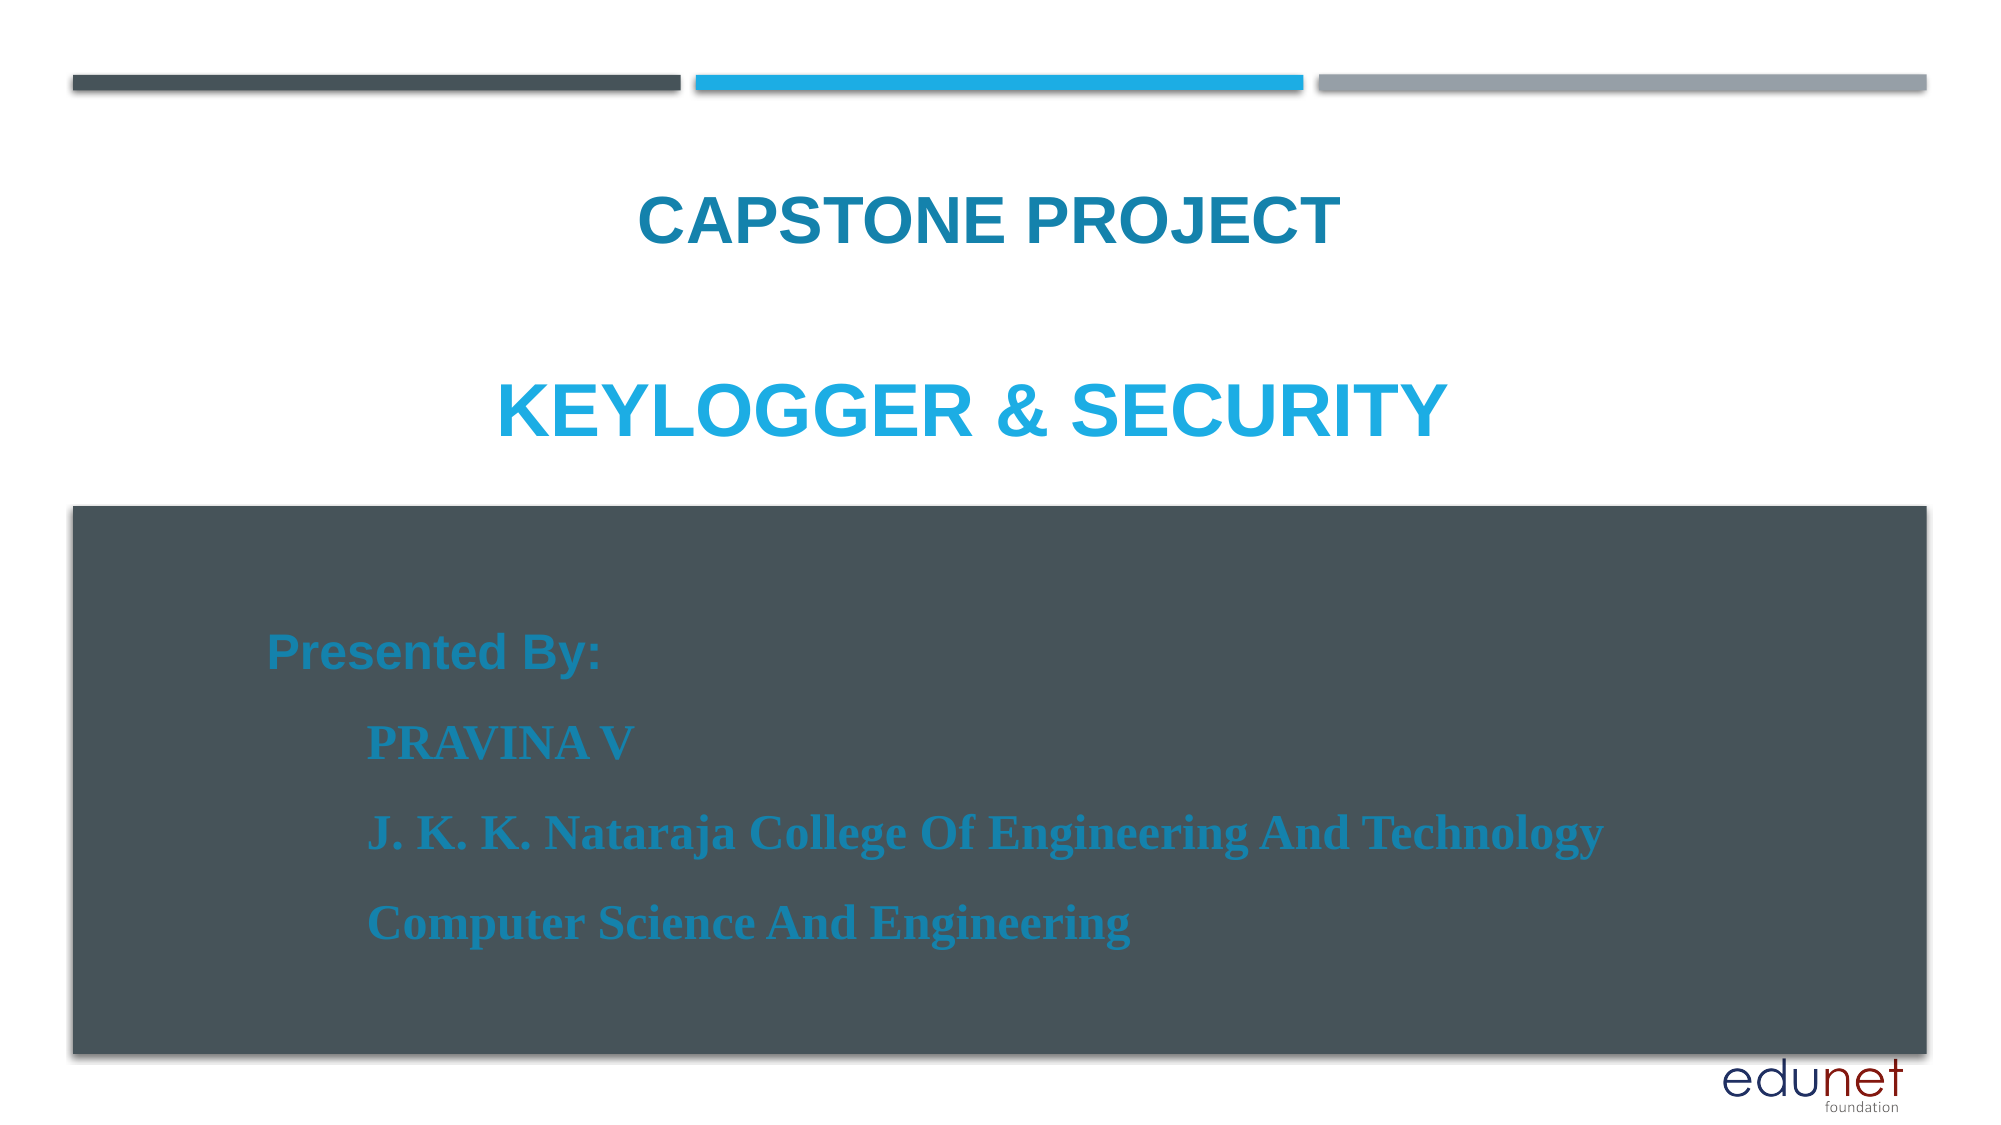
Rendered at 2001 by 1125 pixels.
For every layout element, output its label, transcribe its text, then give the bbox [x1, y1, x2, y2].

text_box CAPSTONE PROJECT [0, 169, 2000, 265]
title KEYLOGGER & SECURITY [222, 298, 1723, 460]
text_box Presented By: PRAVINA V J. K. K. Nataraja College Of Engineering And Technology Computer Science And Engineering [251, 612, 1852, 958]
picture [1719, 1056, 1905, 1116]
